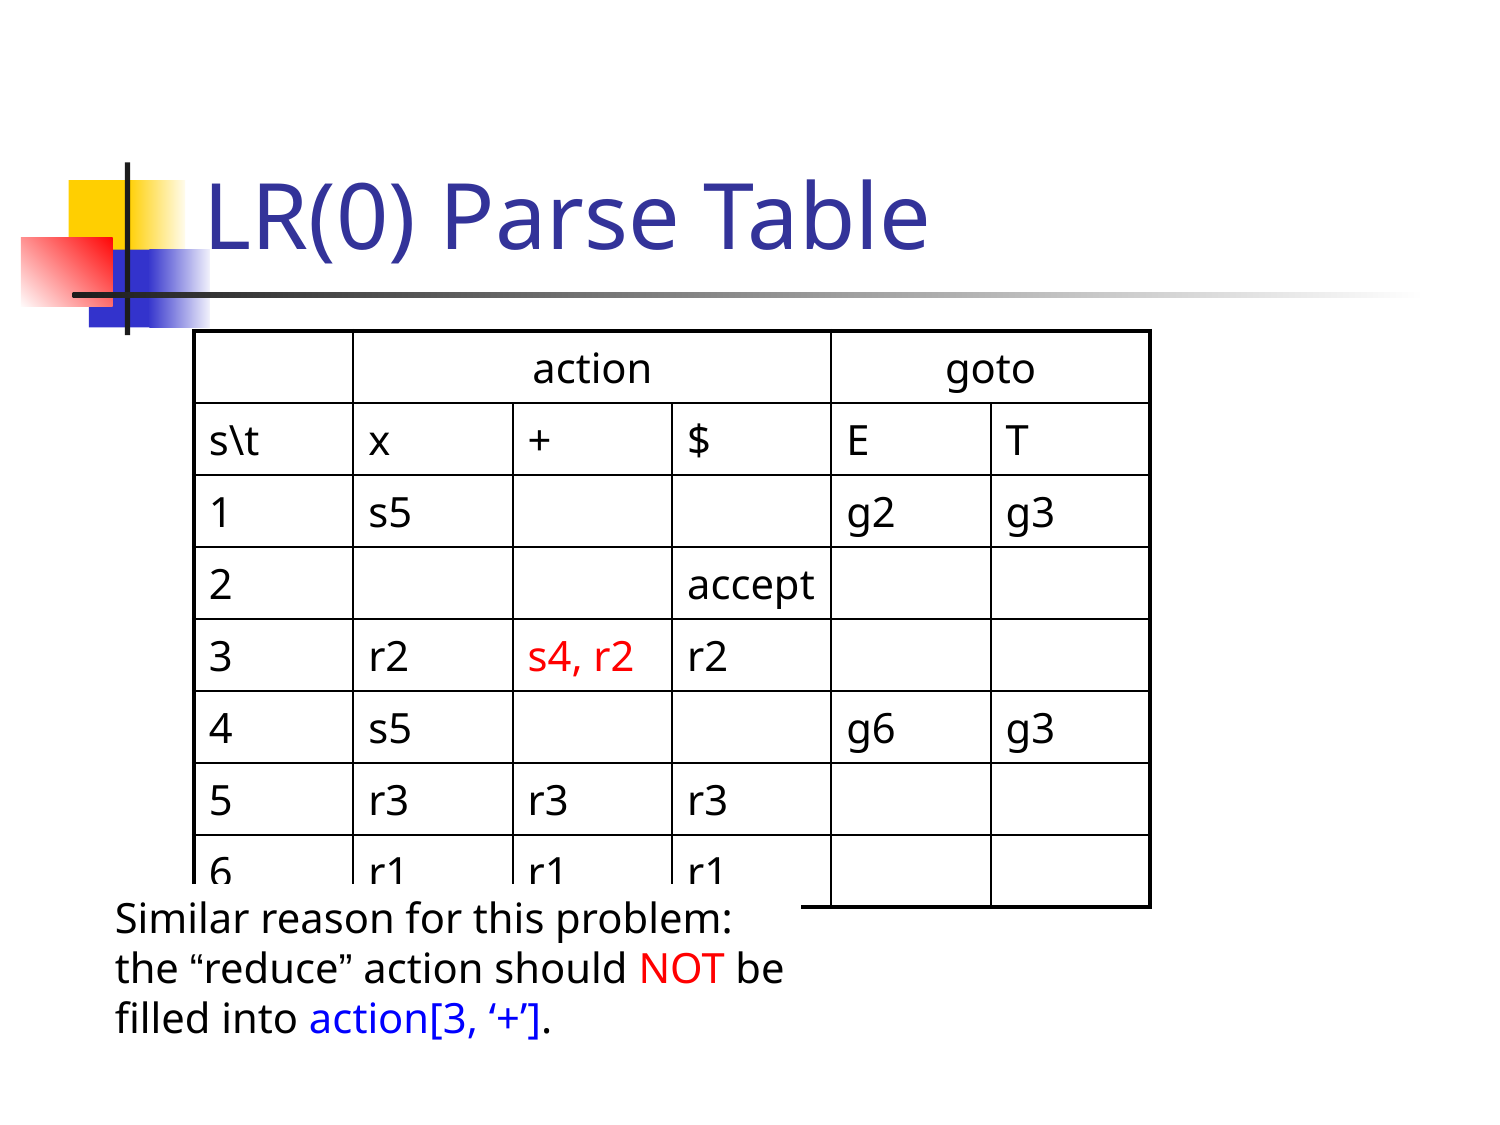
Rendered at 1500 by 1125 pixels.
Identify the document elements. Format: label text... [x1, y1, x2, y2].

table_cell r1 [673, 836, 830, 905]
table_cell $ [673, 404, 830, 474]
table_cell [514, 548, 671, 618]
table_cell g6 [832, 692, 990, 762]
table_cell [832, 548, 990, 618]
text_box Similar reason for this problem: the “reduce” action should NOT be filled into action[3, ‘+’]. [99, 884, 800, 1050]
table_cell [514, 476, 671, 546]
table_cell 2 [196, 548, 352, 618]
table_header [196, 333, 352, 402]
table_cell E [832, 404, 990, 474]
table_cell [992, 836, 1148, 905]
table_cell g2 [832, 476, 990, 546]
table_cell [354, 548, 512, 618]
table_cell r3 [673, 764, 830, 834]
table_cell s4, r2 [514, 620, 671, 690]
table_cell r3 [354, 764, 512, 834]
title LR(0) Parse Table [188, 35, 1468, 275]
table_header action [354, 333, 830, 402]
table_cell T [992, 404, 1148, 474]
table_cell r2 [354, 620, 512, 690]
table_cell r1 [514, 836, 671, 884]
table_cell accept [673, 548, 830, 618]
table_cell + [514, 404, 671, 474]
table_cell r2 [673, 620, 830, 690]
table_cell s5 [354, 476, 512, 546]
table_cell 4 [196, 692, 352, 762]
table_cell [832, 836, 990, 905]
table_cell r3 [514, 764, 671, 834]
table_cell s\t [196, 404, 352, 474]
table_cell r1 [354, 836, 512, 884]
table_cell 1 [196, 476, 352, 546]
table_cell 3 [196, 620, 352, 690]
table_cell [992, 548, 1148, 618]
table_cell 6 [196, 836, 352, 884]
table_cell [673, 692, 830, 762]
table_cell [992, 620, 1148, 690]
table_cell [673, 476, 830, 546]
table_cell [992, 764, 1148, 834]
table_cell [832, 764, 990, 834]
table_cell 5 [196, 764, 352, 834]
table_cell x [354, 404, 512, 474]
table_cell g3 [992, 476, 1148, 546]
table_cell [514, 692, 671, 762]
table_cell g3 [992, 692, 1148, 762]
table_cell s5 [354, 692, 512, 762]
table_header goto [832, 333, 1148, 402]
table_cell [832, 620, 990, 690]
